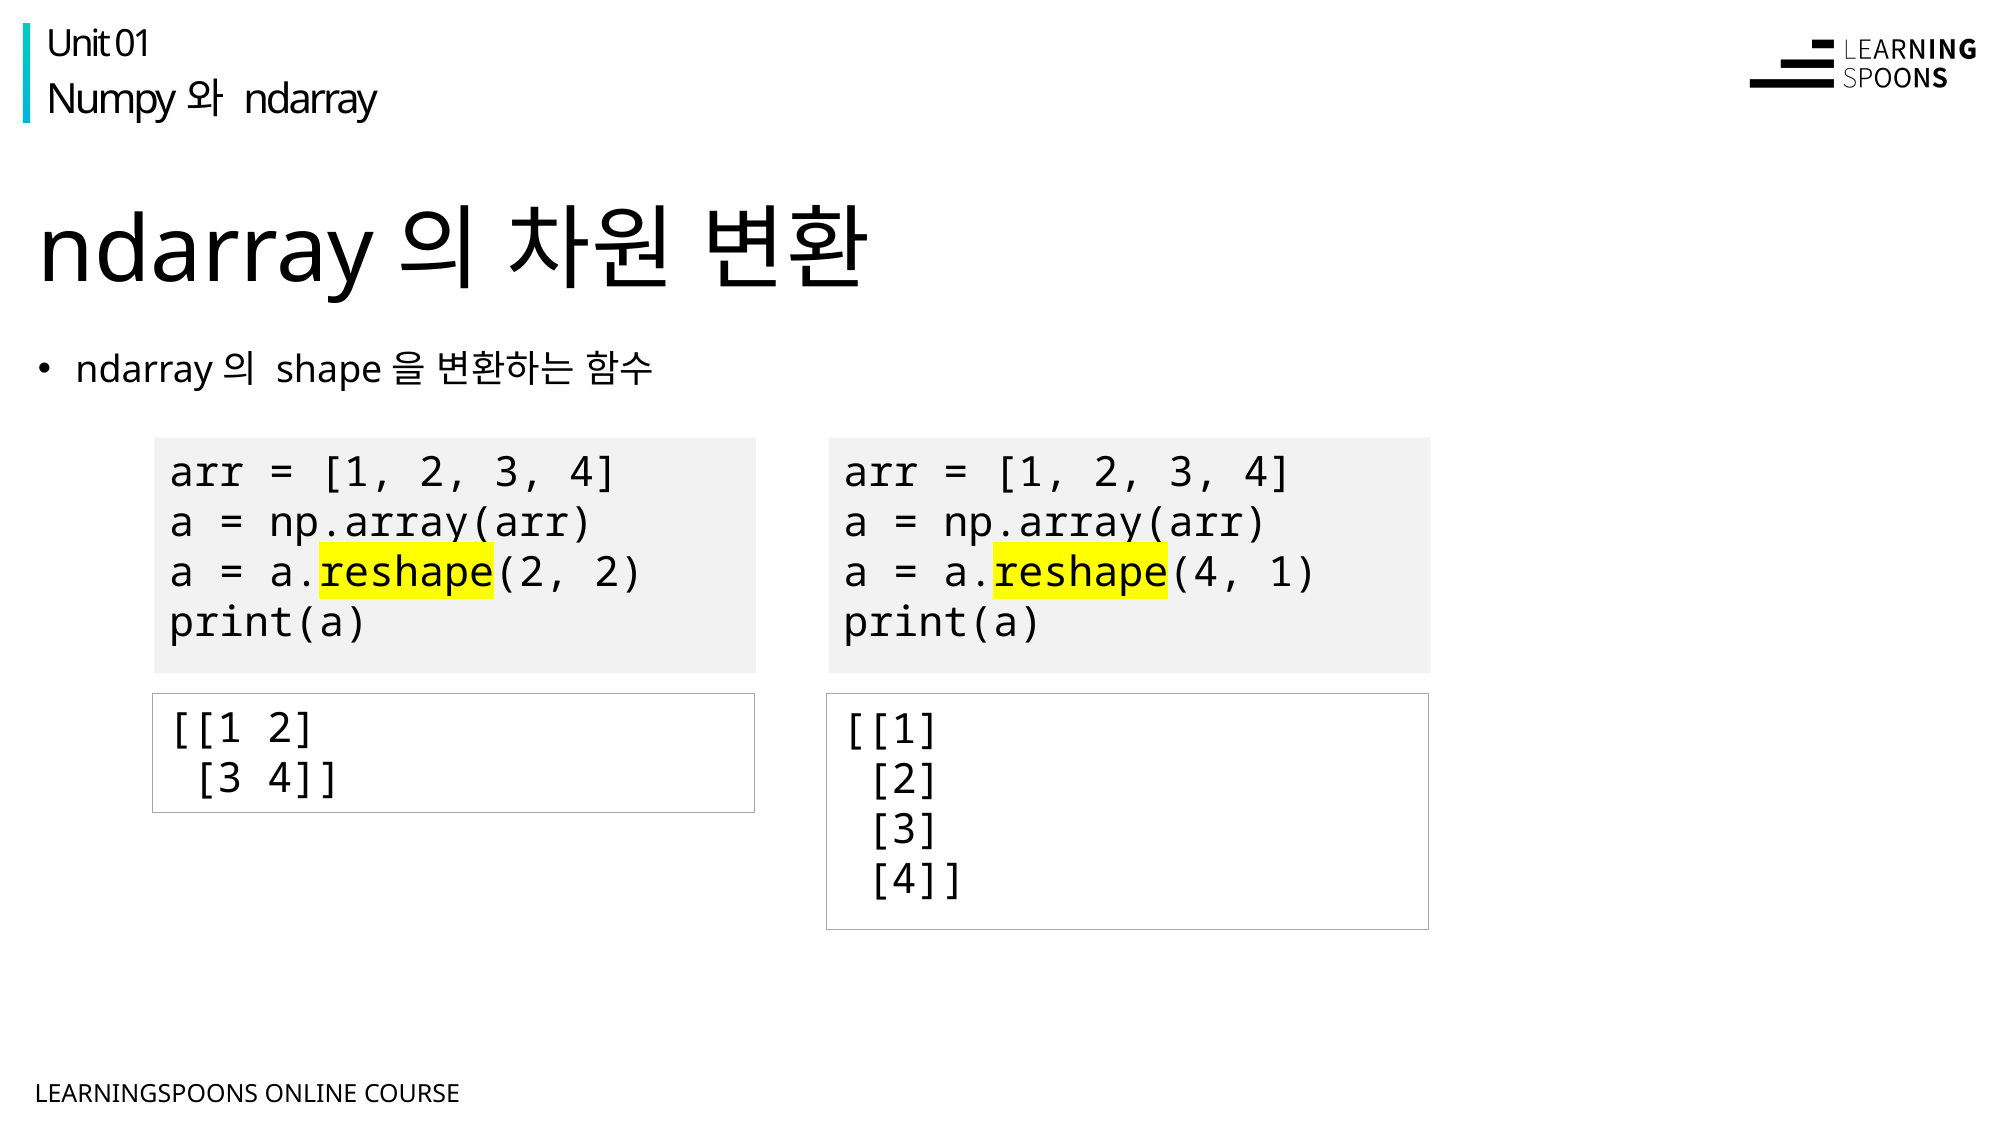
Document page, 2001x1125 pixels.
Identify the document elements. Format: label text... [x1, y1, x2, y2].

text_box arr = [1, 2, 3, 4] a = np.array(arr) a = a.reshape(4, 1) print(a) [828, 437, 1431, 674]
list Numpy와 ndarray [31, 70, 1239, 122]
text_box [[1] [2] [3] [4]] [826, 693, 1429, 930]
title ndarray의 차원 변환 [22, 187, 1748, 316]
picture [1748, 37, 1977, 89]
list Unit 01 [31, 16, 1239, 68]
text_box arr = [1, 2, 3, 4] a = np.array(arr) a = a.reshape(2, 2) print(a) [154, 437, 757, 674]
text_box [[1 2] [3 4]] [152, 693, 755, 813]
list ndarray의 shape을 변환하는 함수 [22, 337, 1748, 519]
